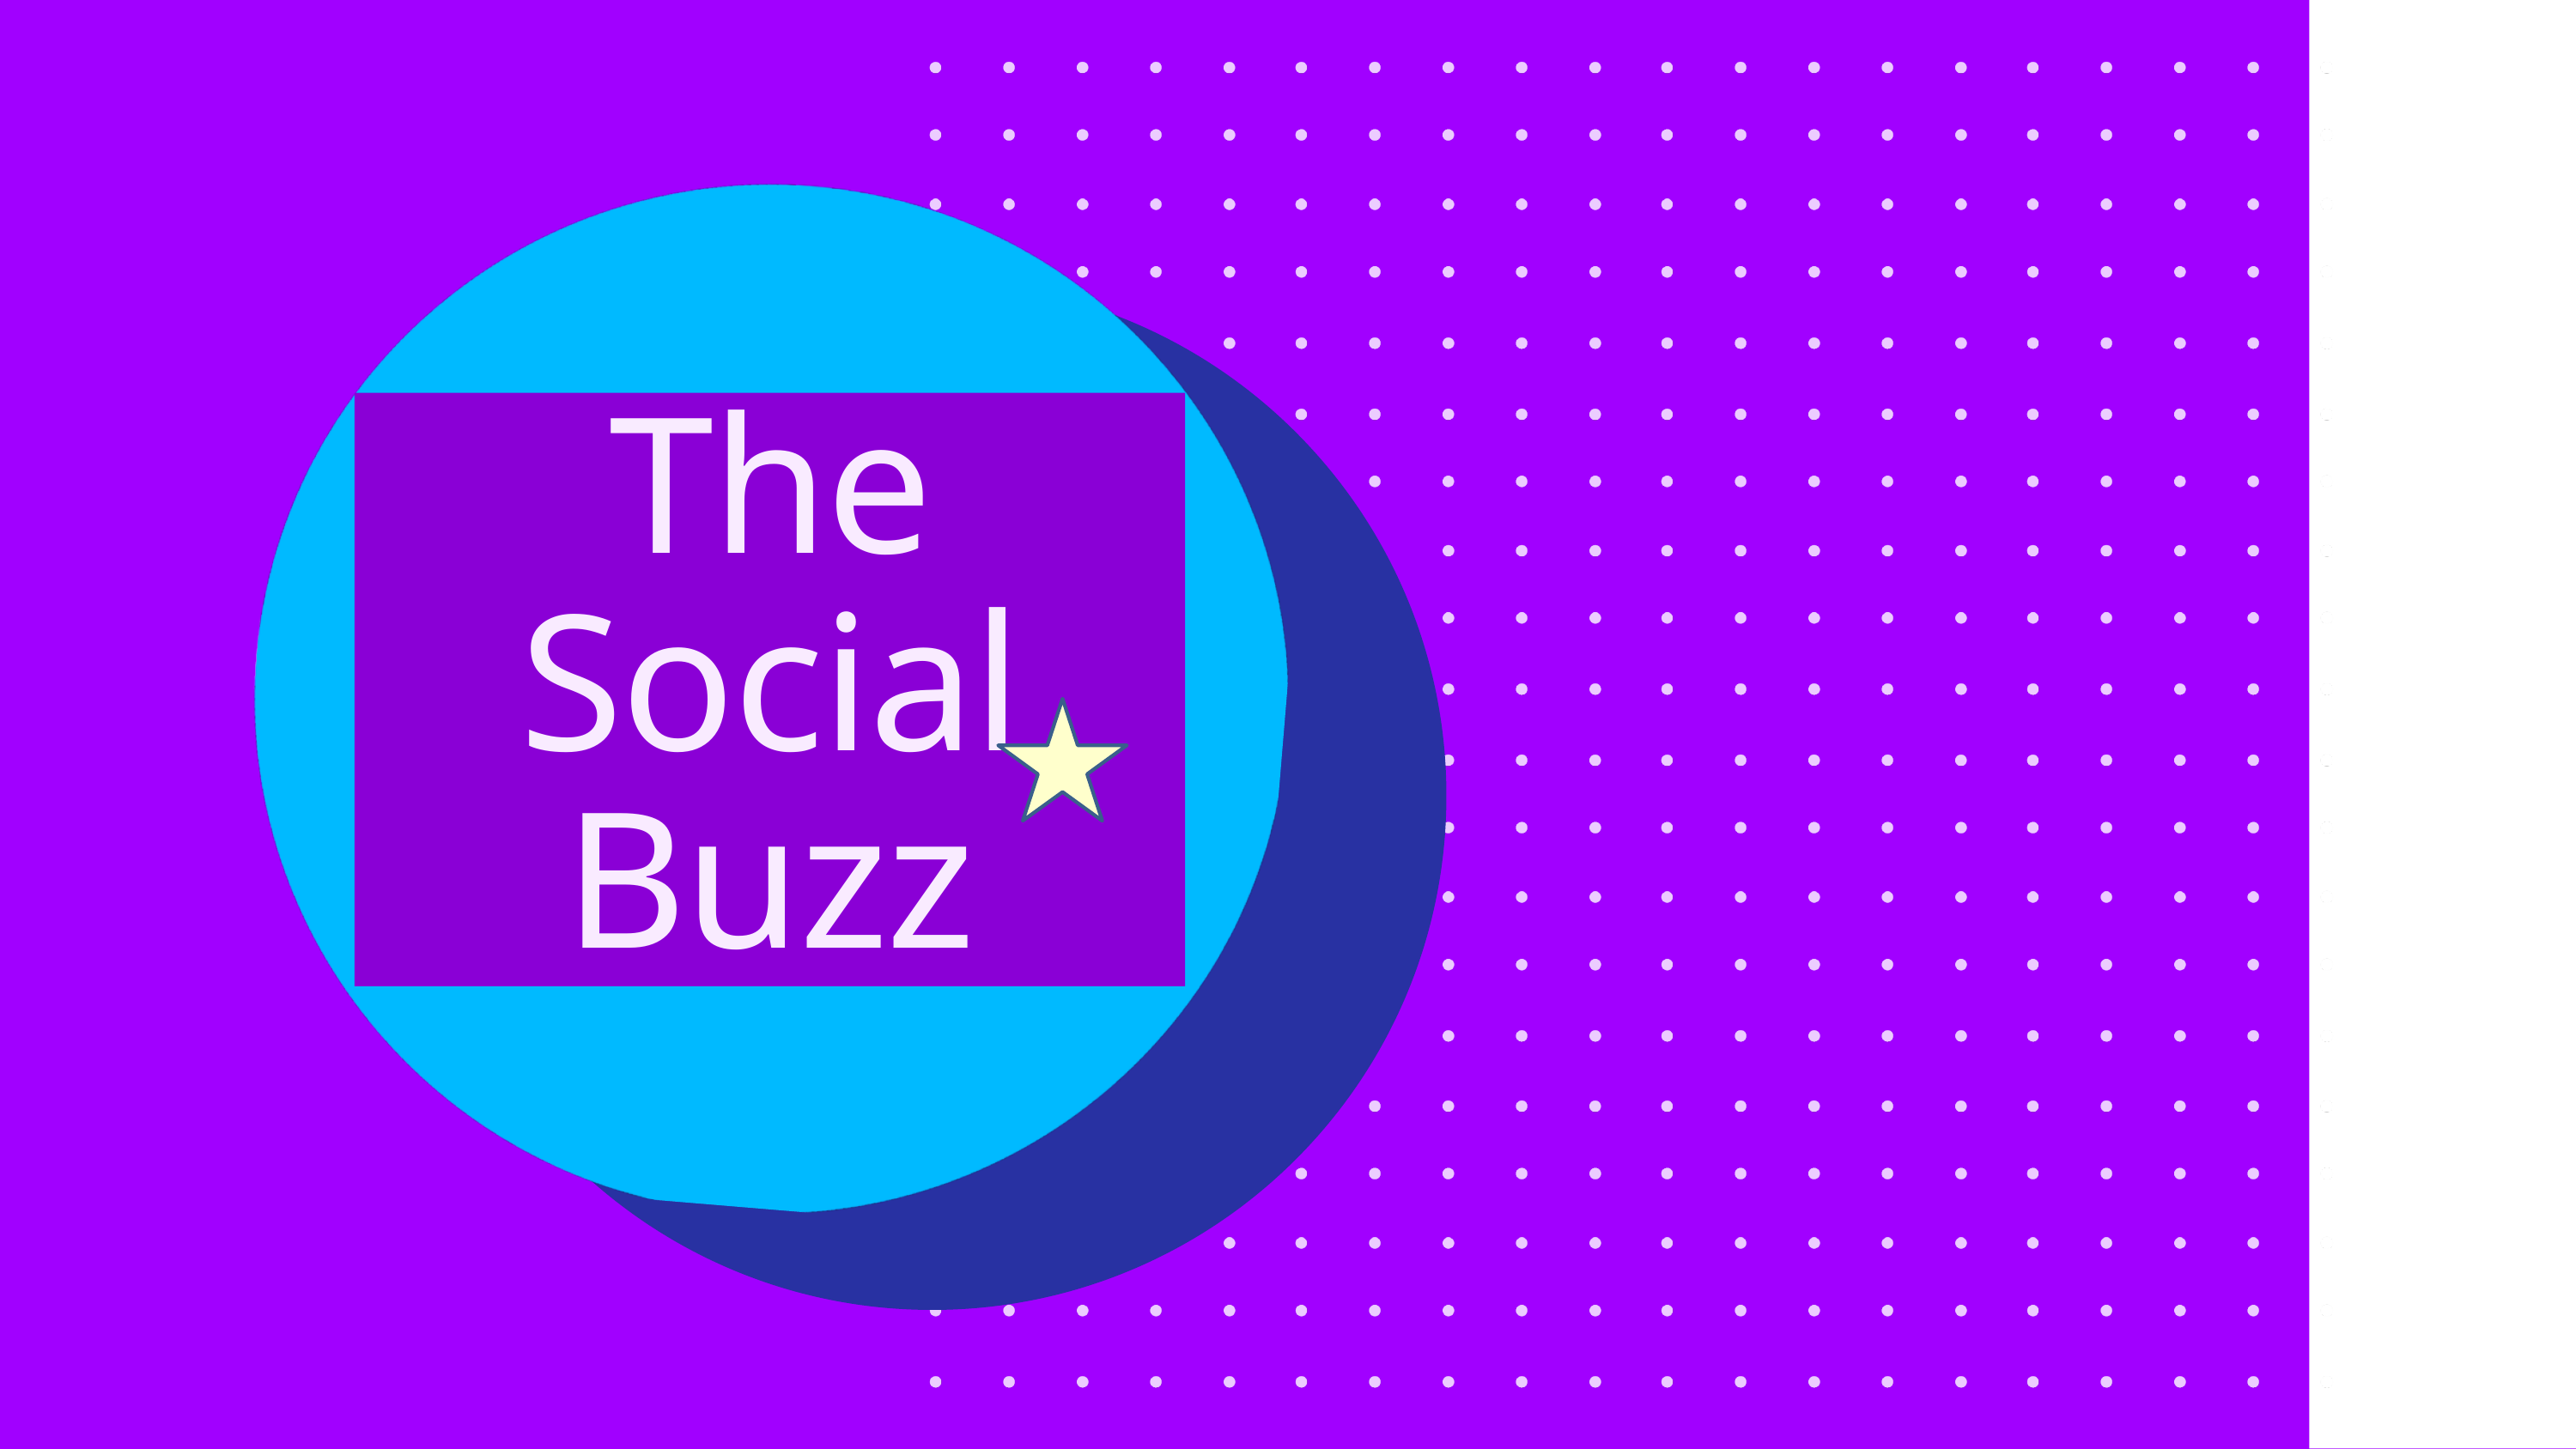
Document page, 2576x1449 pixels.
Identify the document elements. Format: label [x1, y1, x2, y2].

text_box [2309, 0, 2576, 1449]
text_box [213, 138, 1447, 1311]
text_box [921, 57, 2337, 1392]
